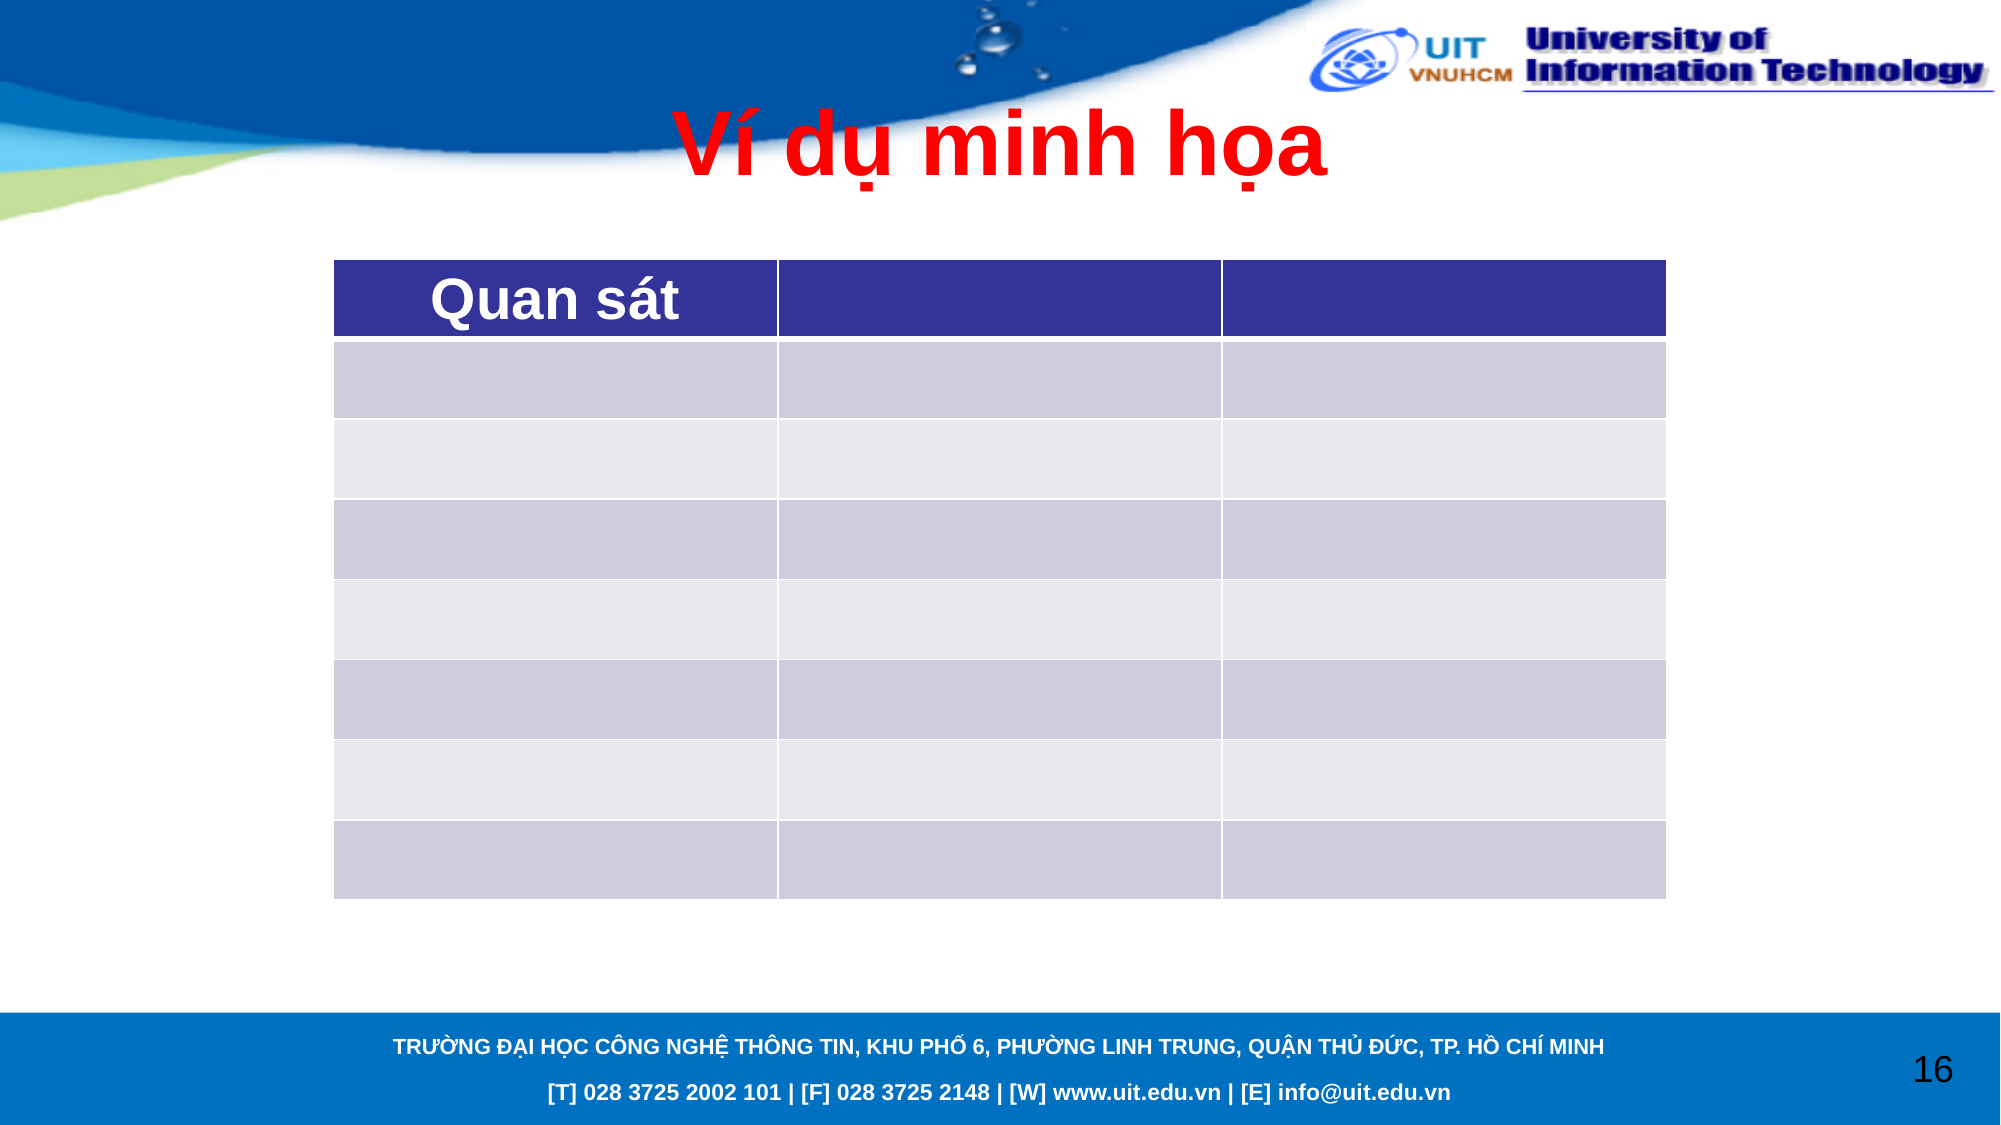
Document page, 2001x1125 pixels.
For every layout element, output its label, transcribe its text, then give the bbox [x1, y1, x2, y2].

picture [0, 0, 2001, 1125]
title Ví dụ minh họa [99, 45, 1900, 233]
